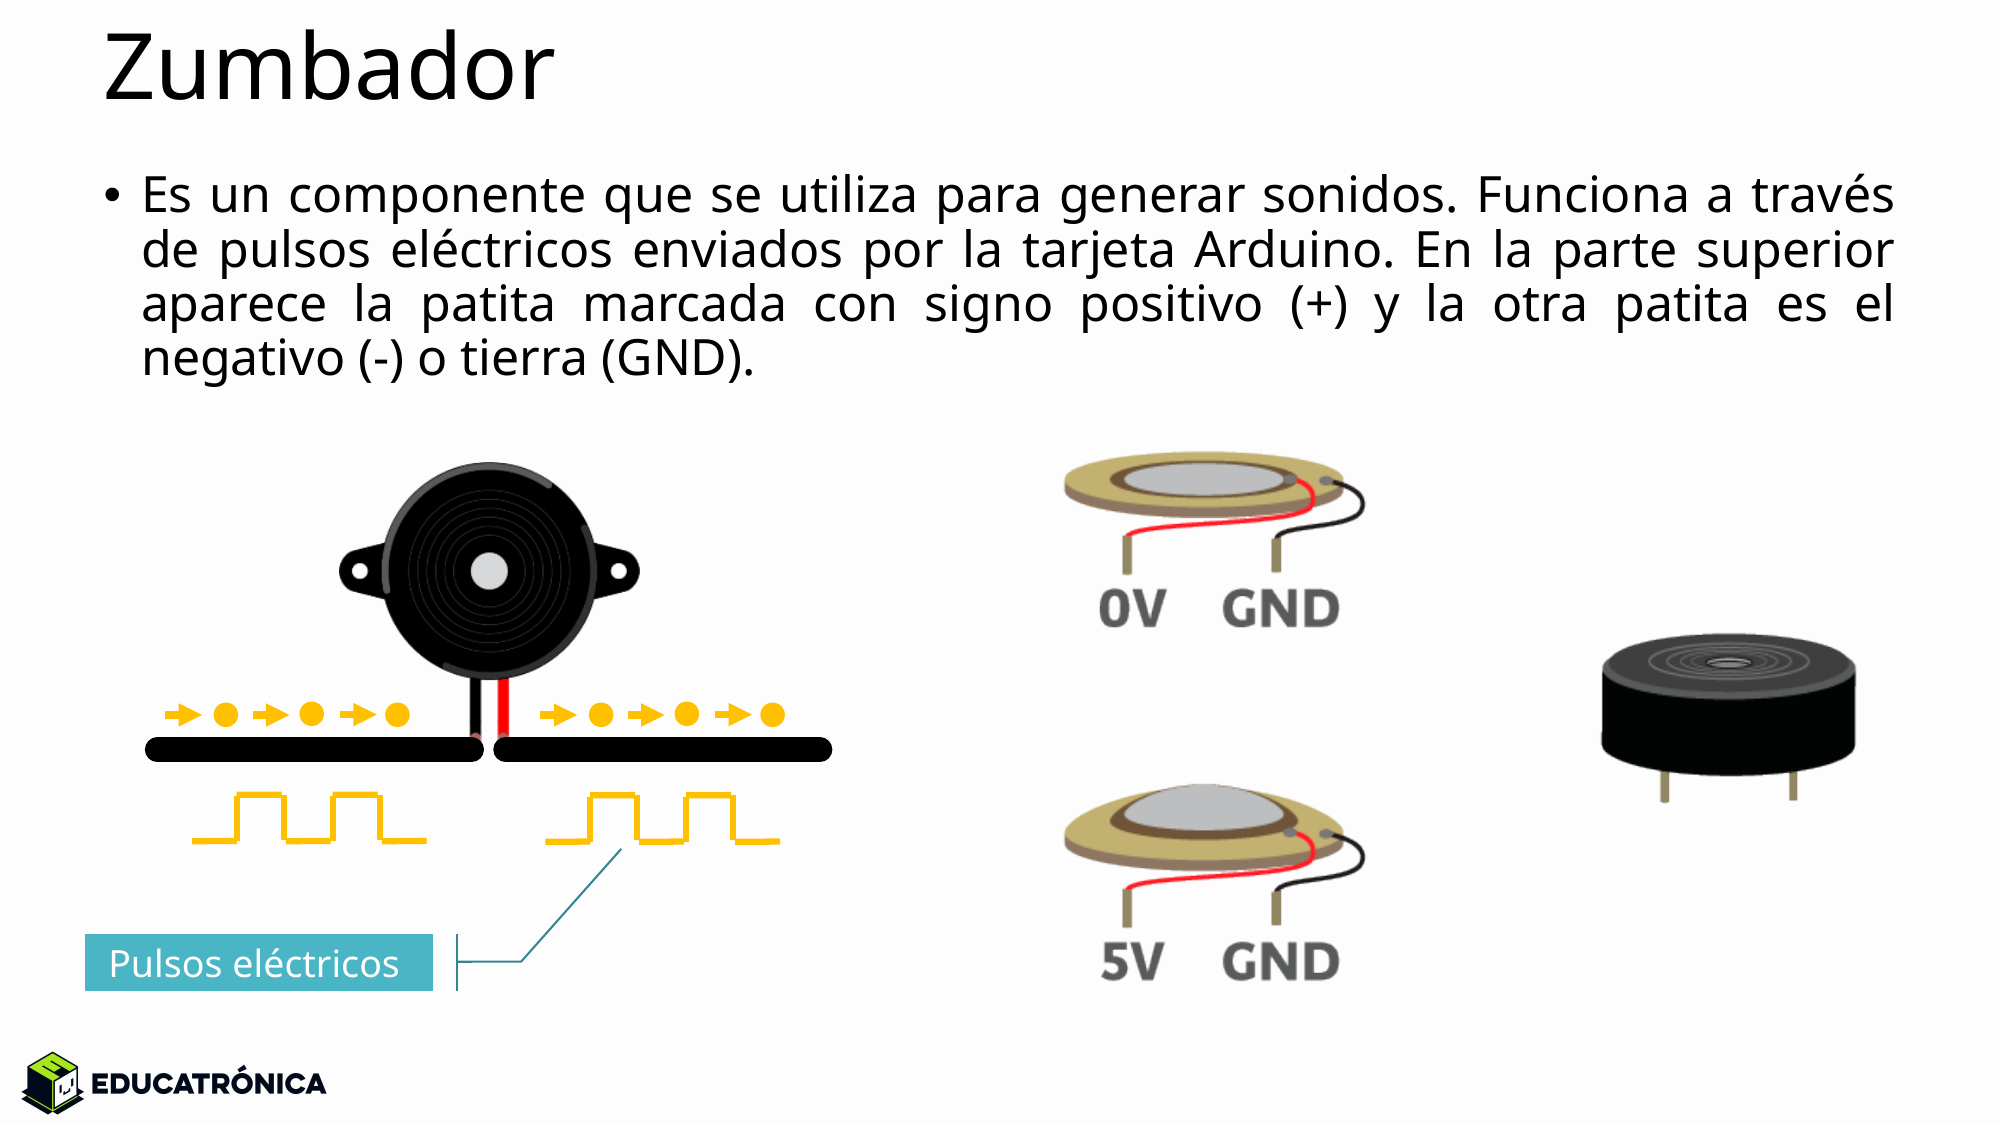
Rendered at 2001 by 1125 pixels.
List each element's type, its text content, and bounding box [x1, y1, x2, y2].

text_box Pulsos eléctricos [456, 848, 622, 991]
text_box Pulsos eléctricos [85, 934, 433, 991]
picture [19, 1048, 330, 1118]
list Es un componente que se utiliza para generar sonidos. Funciona a través de pulsos eléctricos enviados por la tarjeta Arduino. En la parte superior aparece la patita marcada con signo positivo (+) y la otra patita es el negativo (-) o tierra (GND). [88, 162, 1912, 1037]
title Zumbador [88, 7, 1912, 133]
picture [1003, 439, 1921, 1011]
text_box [157, 462, 820, 842]
